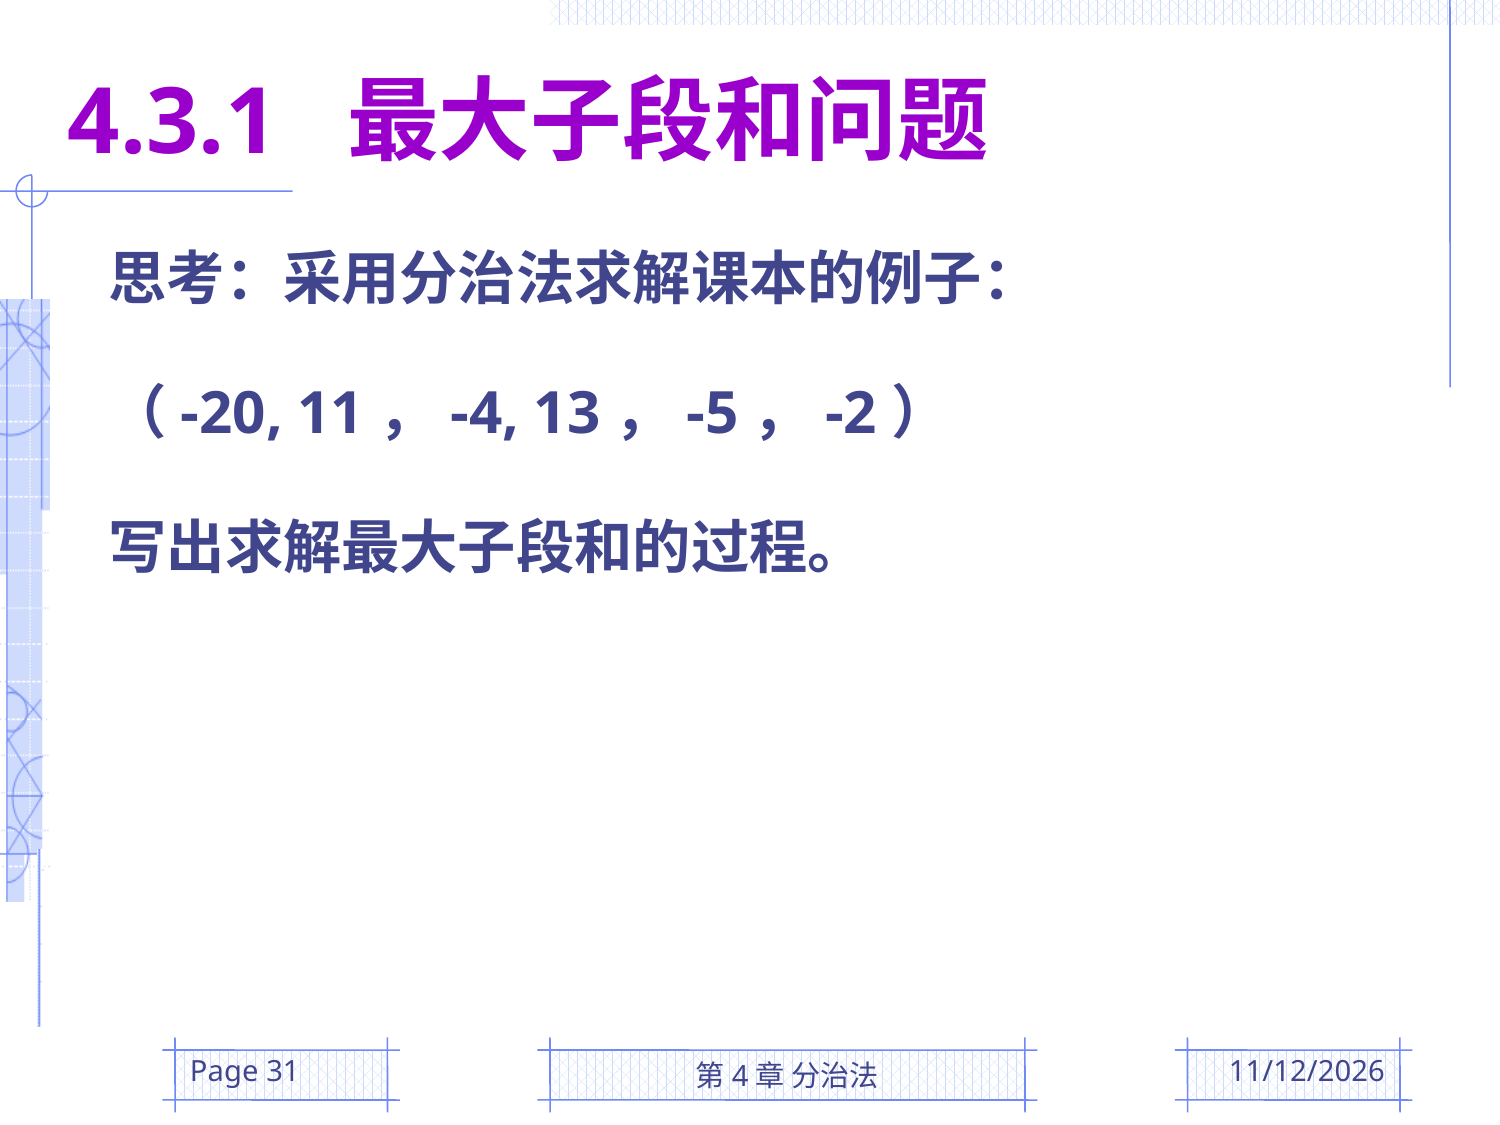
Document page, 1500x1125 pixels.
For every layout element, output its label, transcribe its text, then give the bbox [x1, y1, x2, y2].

slide_number Page 31 [174, 1024, 488, 1101]
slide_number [1087, 1024, 1401, 1101]
picture [0, 299, 50, 1027]
text_box 思考：采用分治法求解课本的例子： （-20, 11，-4, 13，-5，-2） 写出求解最大子段和的过程。 [93, 199, 1465, 588]
text_box 4.3.1 最大子段和问题 [53, 54, 1412, 180]
footer 第4章 分治法 [549, 1024, 1026, 1101]
